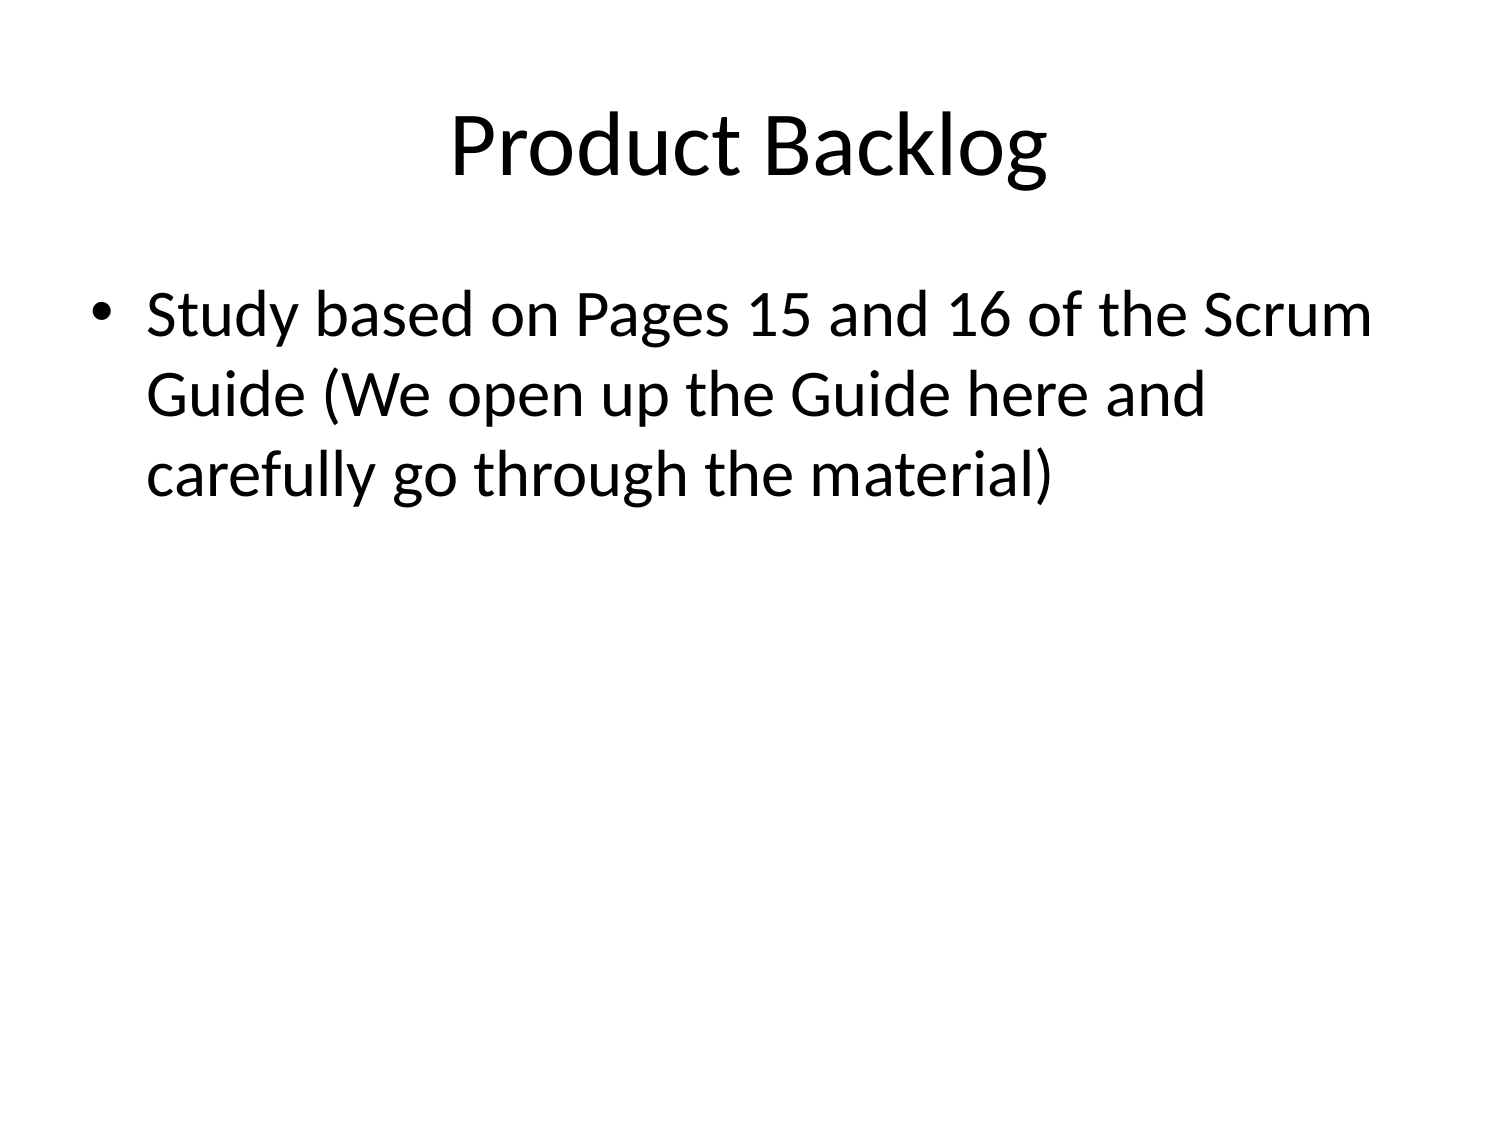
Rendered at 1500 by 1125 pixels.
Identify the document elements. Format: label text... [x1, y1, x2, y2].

list Study based on Pages 15 and 16 of the Scrum Guide (We open up the Guide here and carefully go through the material) [75, 262, 1425, 1005]
title Product Backlog [75, 45, 1425, 233]
